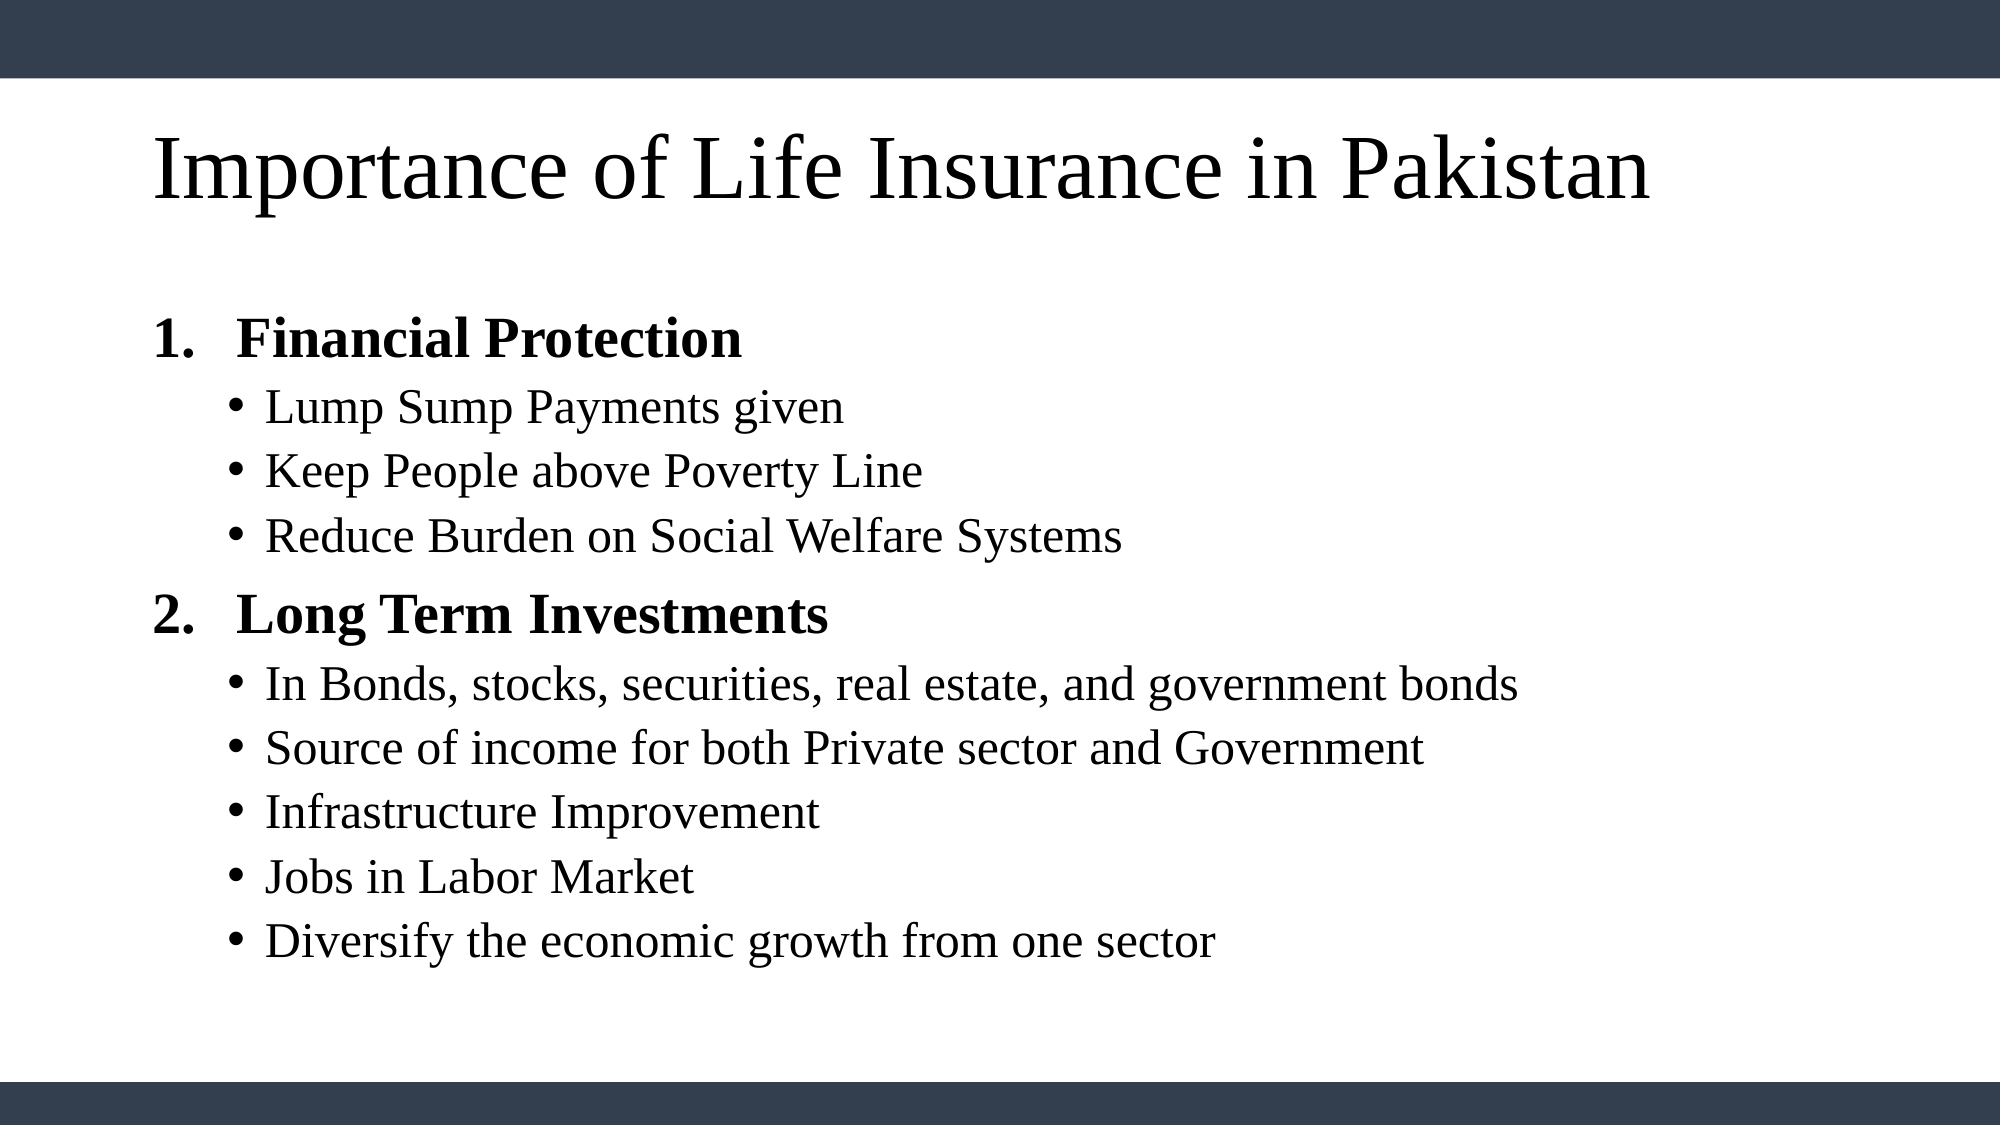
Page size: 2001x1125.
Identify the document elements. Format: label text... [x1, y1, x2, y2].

title Importance of Life Insurance in Pakistan [137, 59, 1863, 278]
list Financial Protection Lump Sump Payments given Keep People above Poverty Line Reduce Burden on Social Welfare Systems Long Term Investments In Bonds, stocks, securities, real estate, and government bonds Source of income for both Private sector and Government Infrastructure Improvement Jobs in Labor Market Diversify the economic growth from one sector [137, 299, 1863, 1014]
